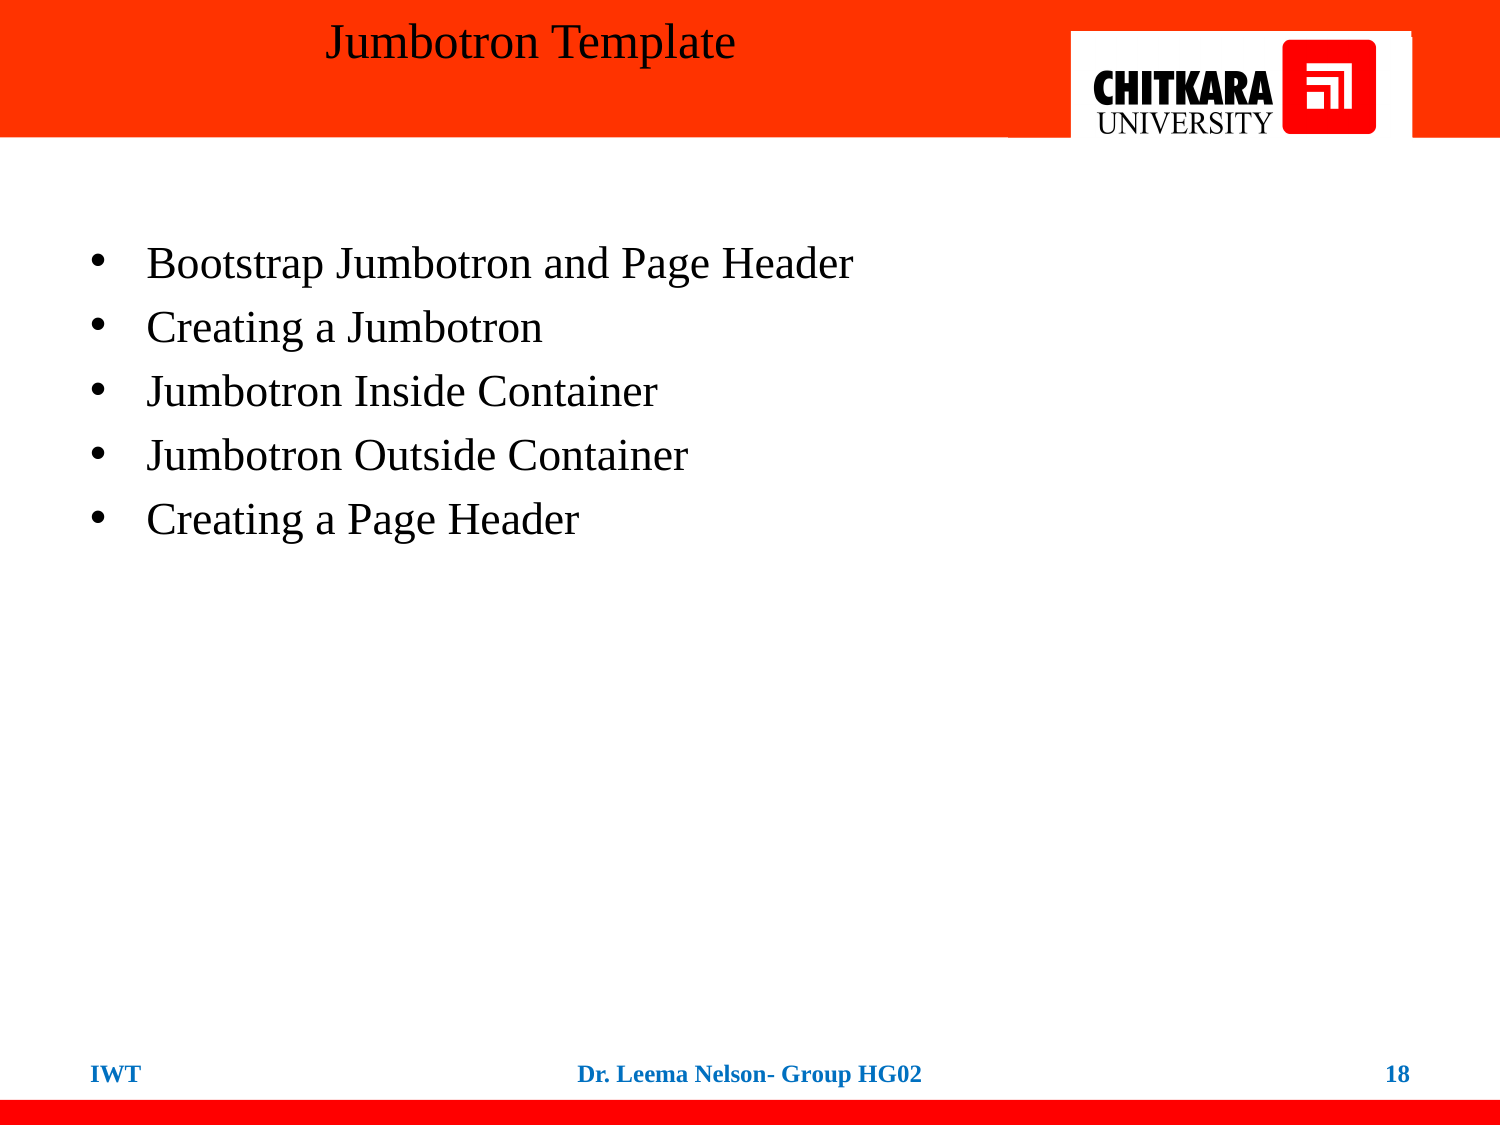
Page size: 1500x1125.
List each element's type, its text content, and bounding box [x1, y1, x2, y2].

slide_number 18 [1074, 1042, 1425, 1103]
title Jumbotron Template [0, 0, 1063, 138]
list Bootstrap Jumbotron and Page Header Creating a Jumbotron Jumbotron Inside Container Jumbotron Outside Container Creating a Page Header [74, 224, 1426, 968]
footer Dr. Leema Nelson- Group HG02 [512, 1042, 988, 1103]
slide_number IWT [75, 1042, 425, 1103]
picture [1074, 37, 1391, 138]
